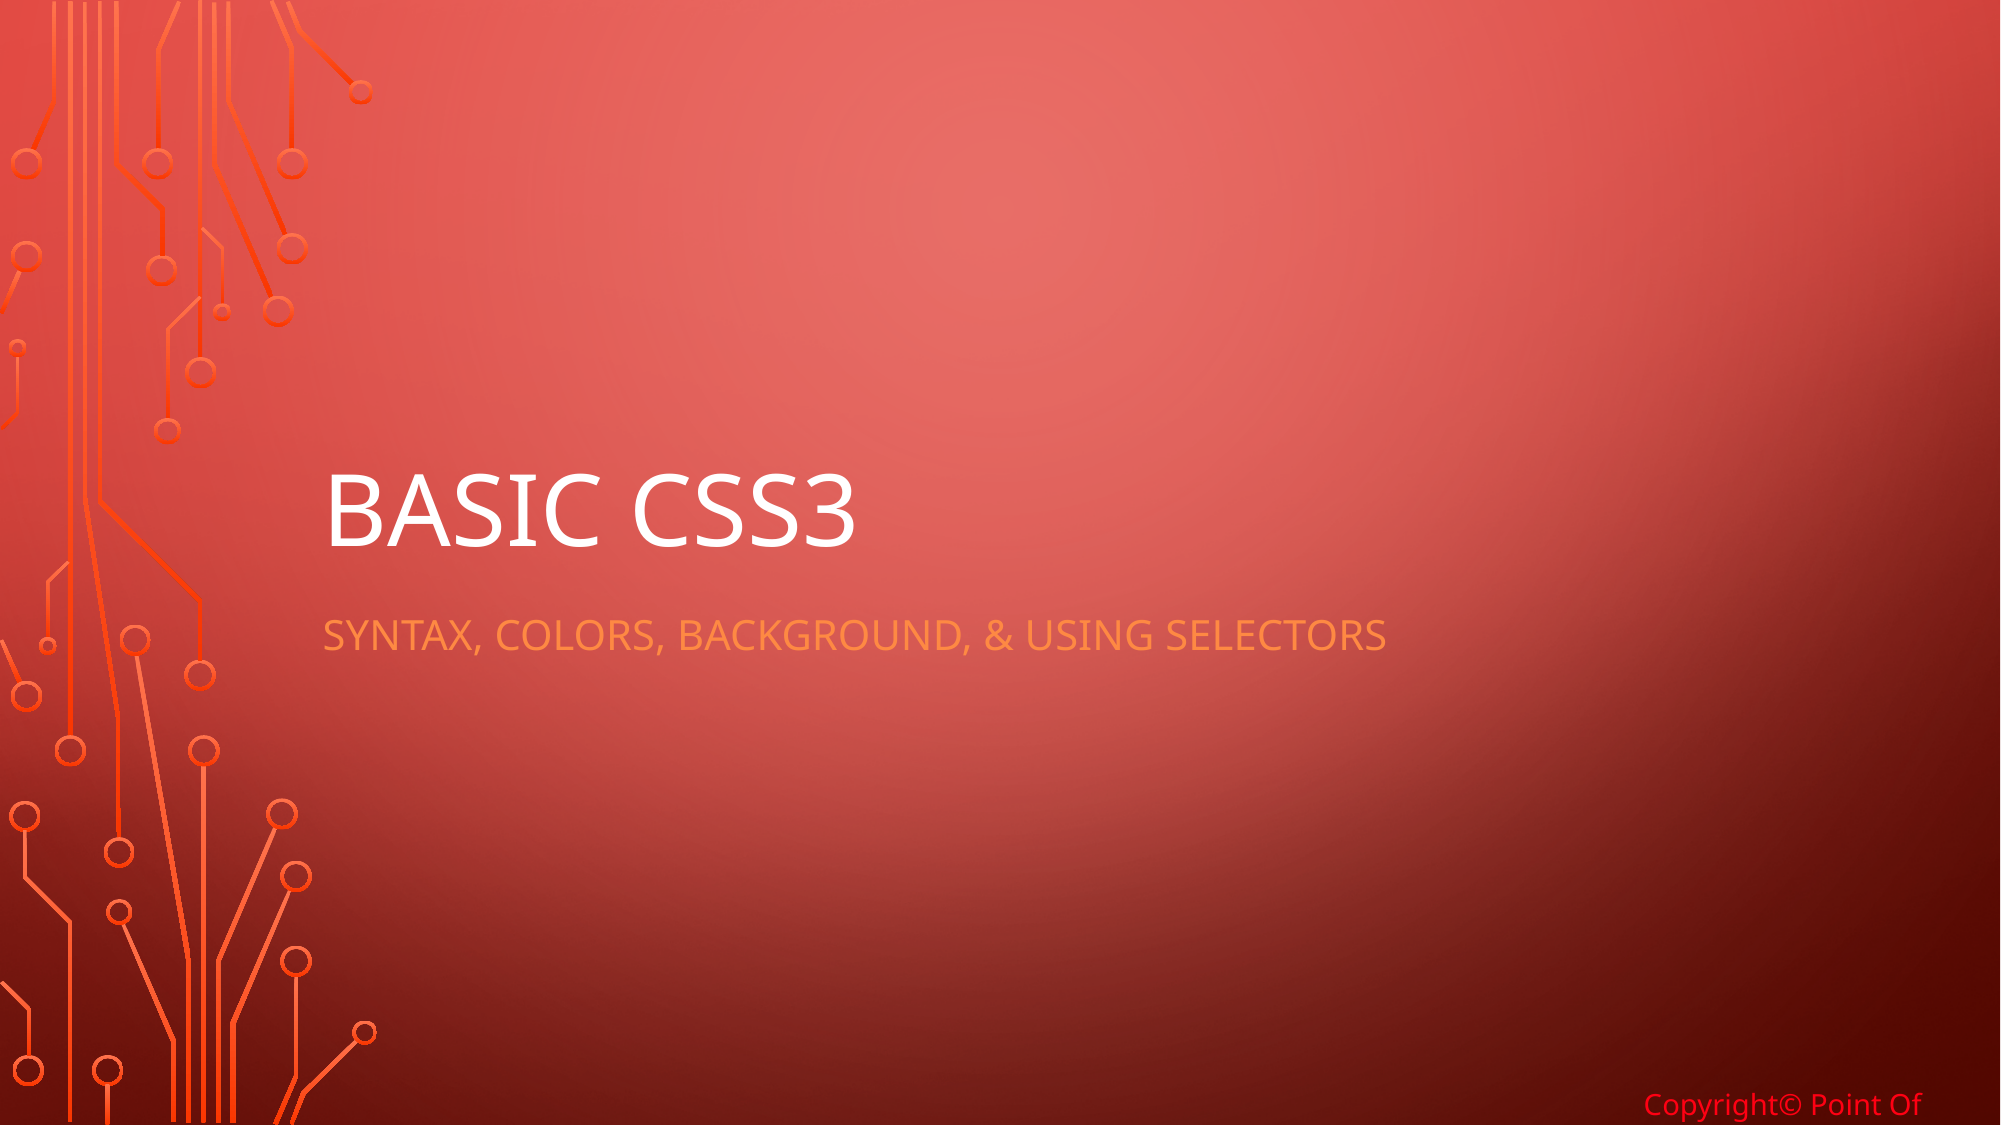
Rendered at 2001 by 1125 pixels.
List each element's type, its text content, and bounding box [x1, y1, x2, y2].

subtitle Syntax, colors, background, & using selectors [307, 590, 1750, 863]
text_box Copyright© Point Of Solutions [1565, 1079, 2000, 1125]
title Basic CSS3 [307, 184, 1750, 576]
